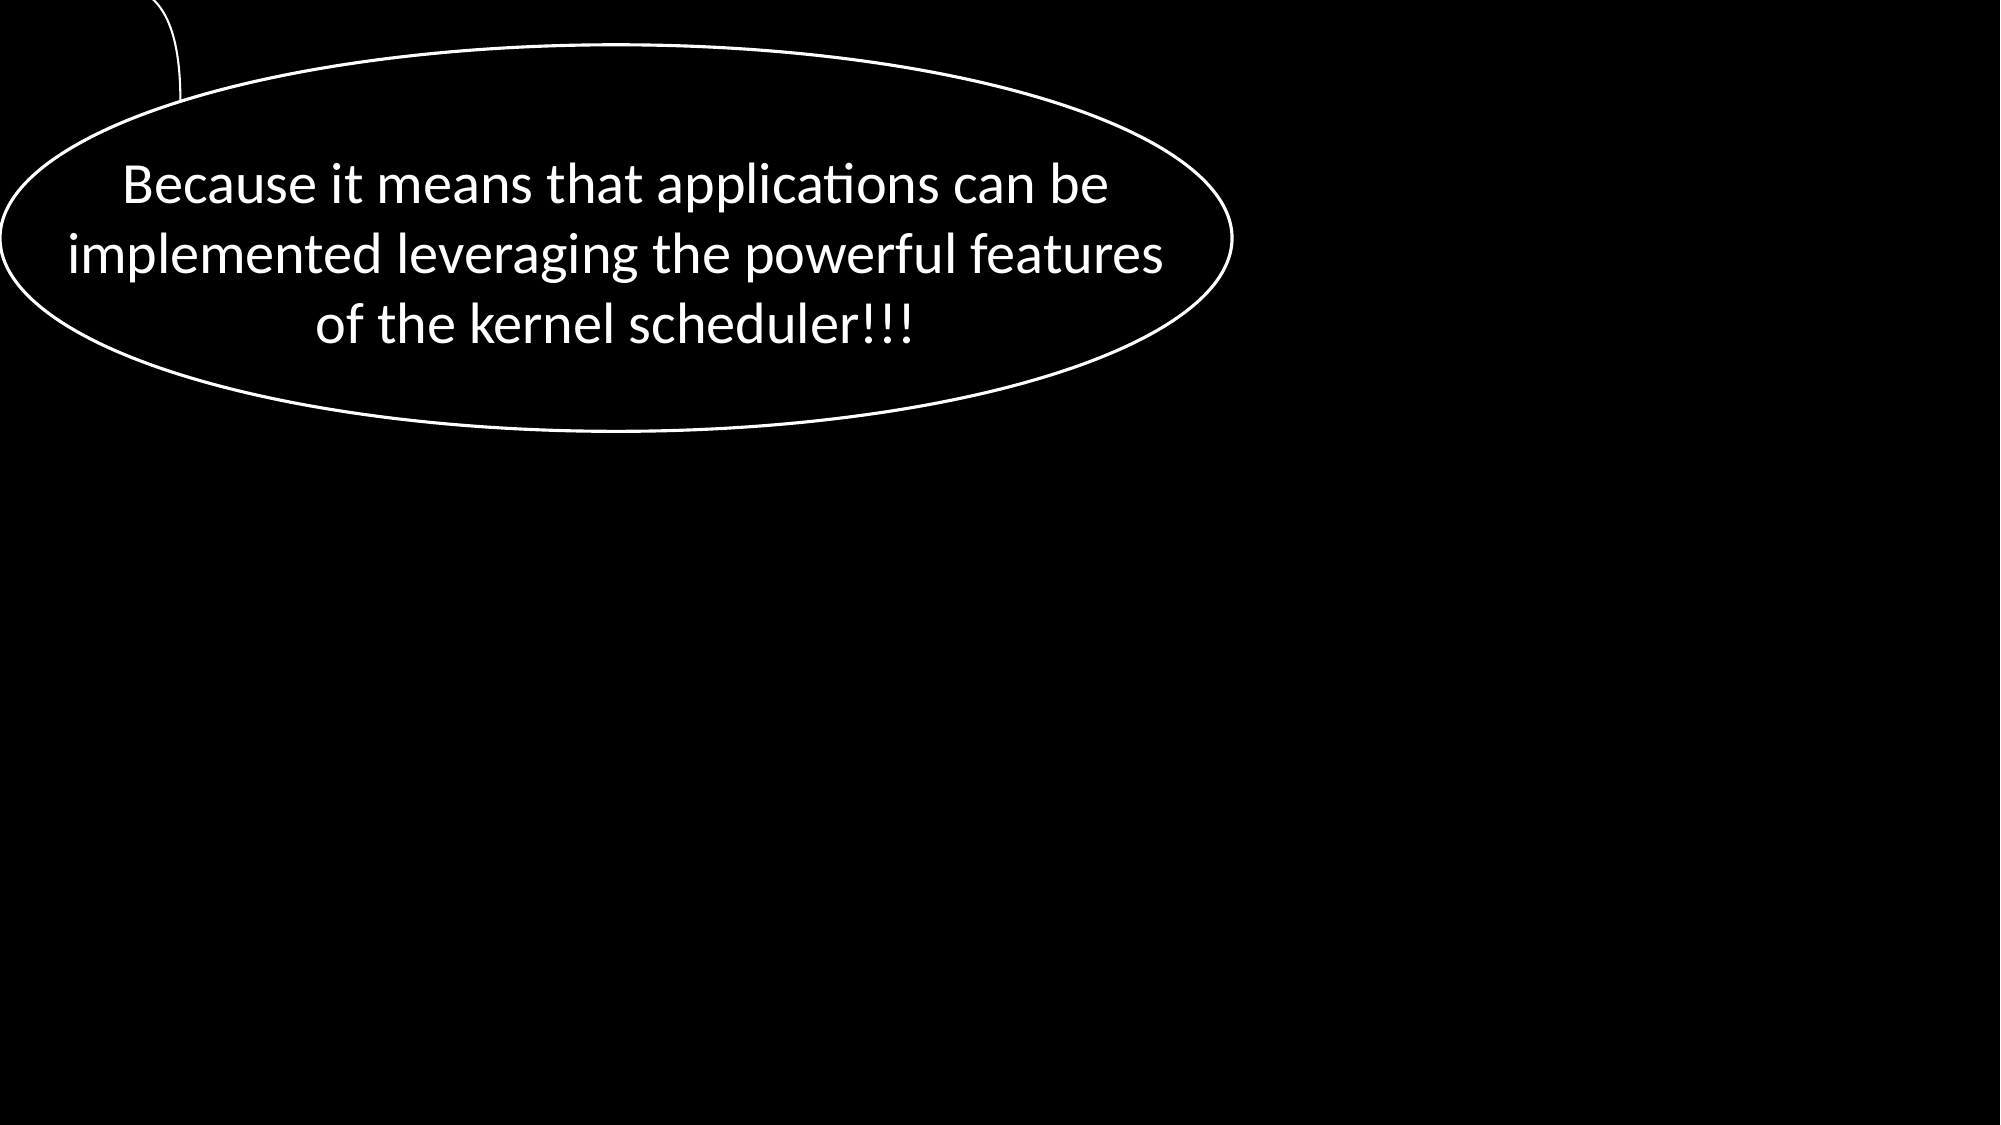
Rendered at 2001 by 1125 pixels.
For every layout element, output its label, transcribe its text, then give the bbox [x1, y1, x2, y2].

text_box Because it means that applications can be implemented leveraging the powerful features of the kernel scheduler!!! [1146, 137, 1208, 181]
text_box [0, 43, 1234, 433]
text_box Because it means that applications can be implemented leveraging the powerful features of the kernel scheduler!!! [1092, 295, 1208, 363]
text_box Because it means that applications can be implemented leveraging the powerful features of the kernel scheduler!!! [24, 137, 86, 182]
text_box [50, 0, 217, 66]
text_box Because it means that applications can be implemented leveraging the powerful features of the kernel scheduler!!! [24, 295, 140, 363]
